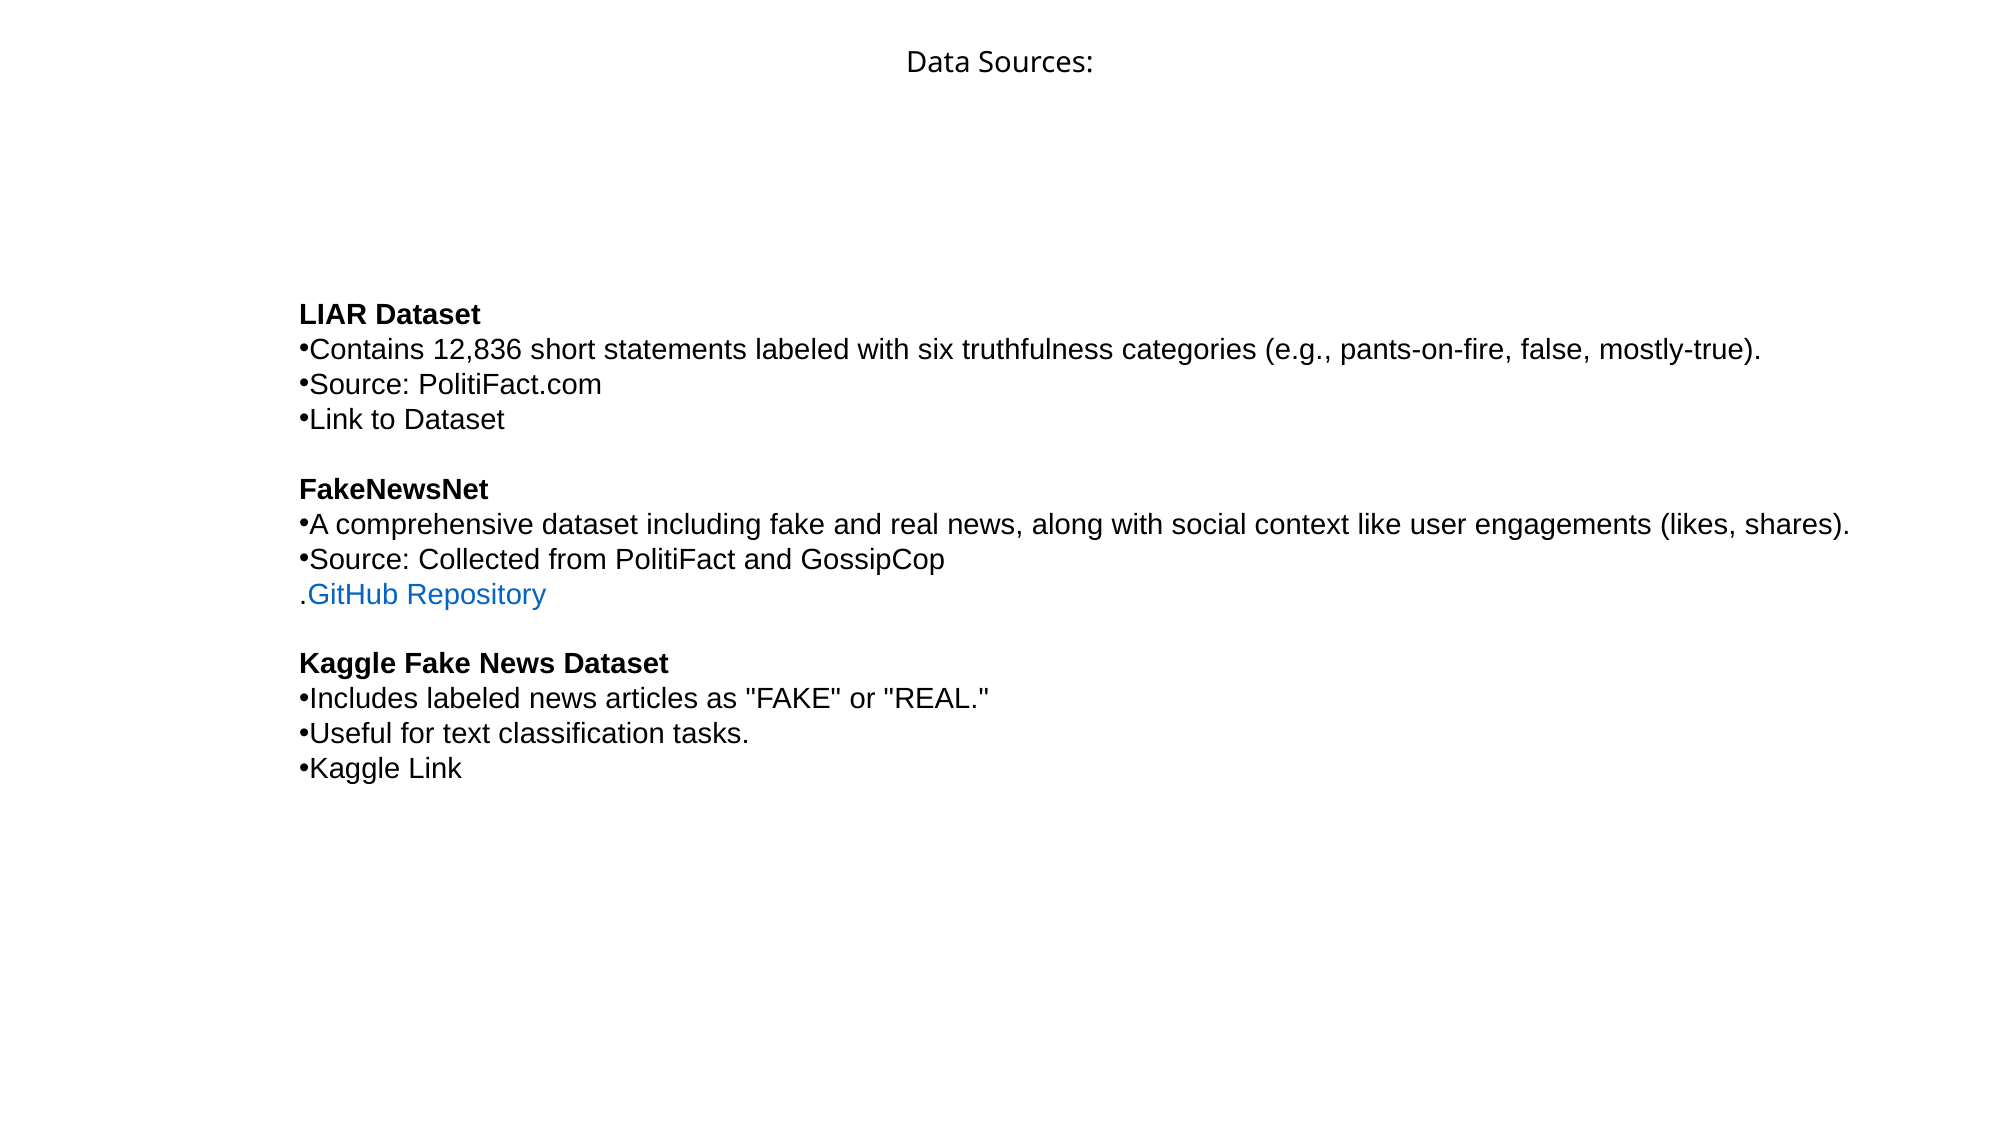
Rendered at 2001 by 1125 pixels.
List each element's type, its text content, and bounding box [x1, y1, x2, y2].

subtitle LIAR Dataset Contains 12,836 short statements labeled with six truthfulness categories (e.g., pants-on-fire, false, mostly-true). Source: PolitiFact.com Link to Dataset FakeNewsNet A comprehensive dataset including fake and real news, along with social context like user engagements (likes, shares). Source: Collected from PolitiFact and GossipCop .GitHub Repository Kaggle Fake News Dataset Includes labeled news articles as "FAKE" or "REAL." Useful for text classification tasks. Kaggle Link [284, 228, 1871, 897]
title Data Sources: [249, 0, 1750, 86]
